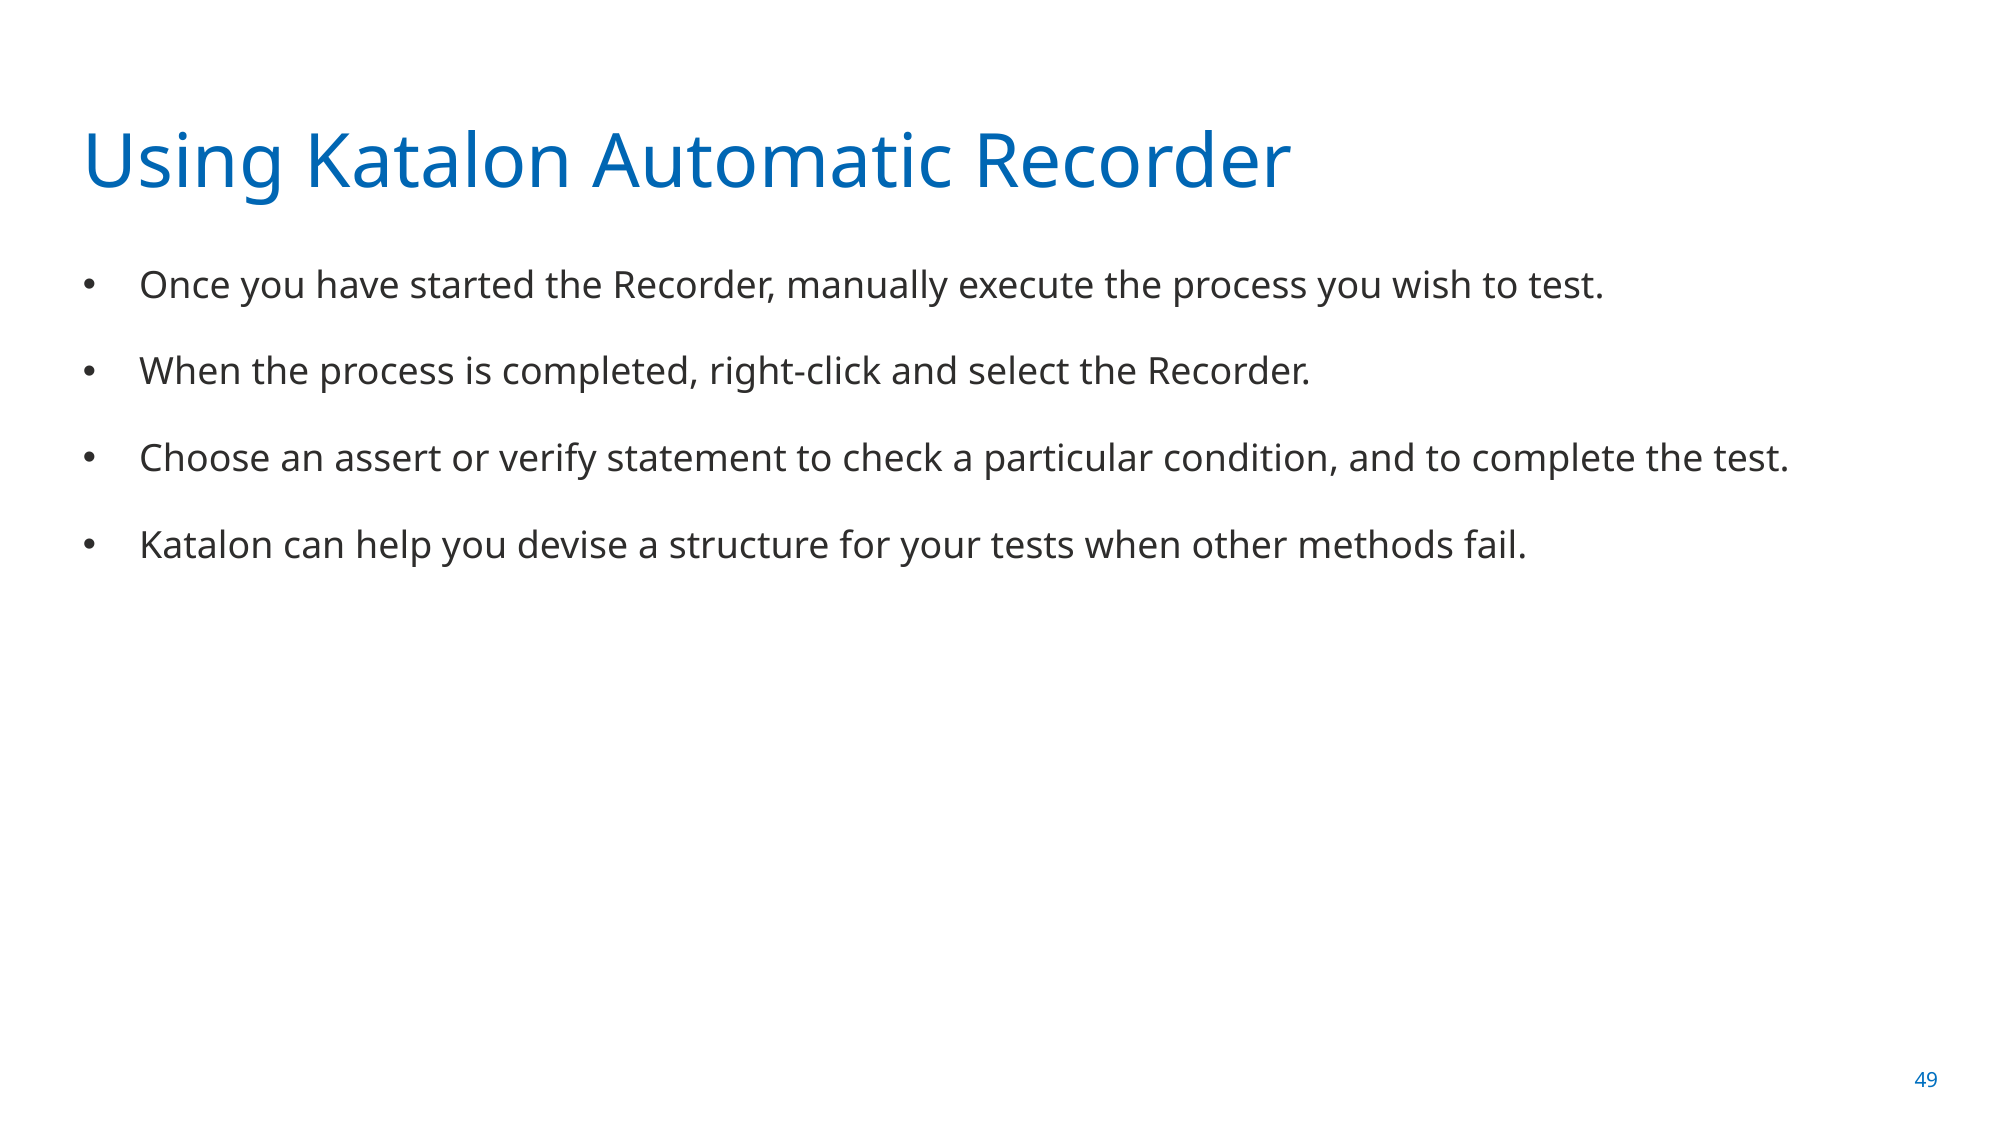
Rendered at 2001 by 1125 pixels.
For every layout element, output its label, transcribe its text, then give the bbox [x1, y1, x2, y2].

list Once you have started the Recorder, manually execute the process you wish to test. When the process is completed, right-click and select the Recorder. Choose an assert or verify statement to check a particular condition, and to complete the test. Katalon can help you devise a structure for your tests when other methods fail. [67, 253, 1939, 1000]
title Using Katalon Automatic Recorder [67, 20, 1565, 210]
